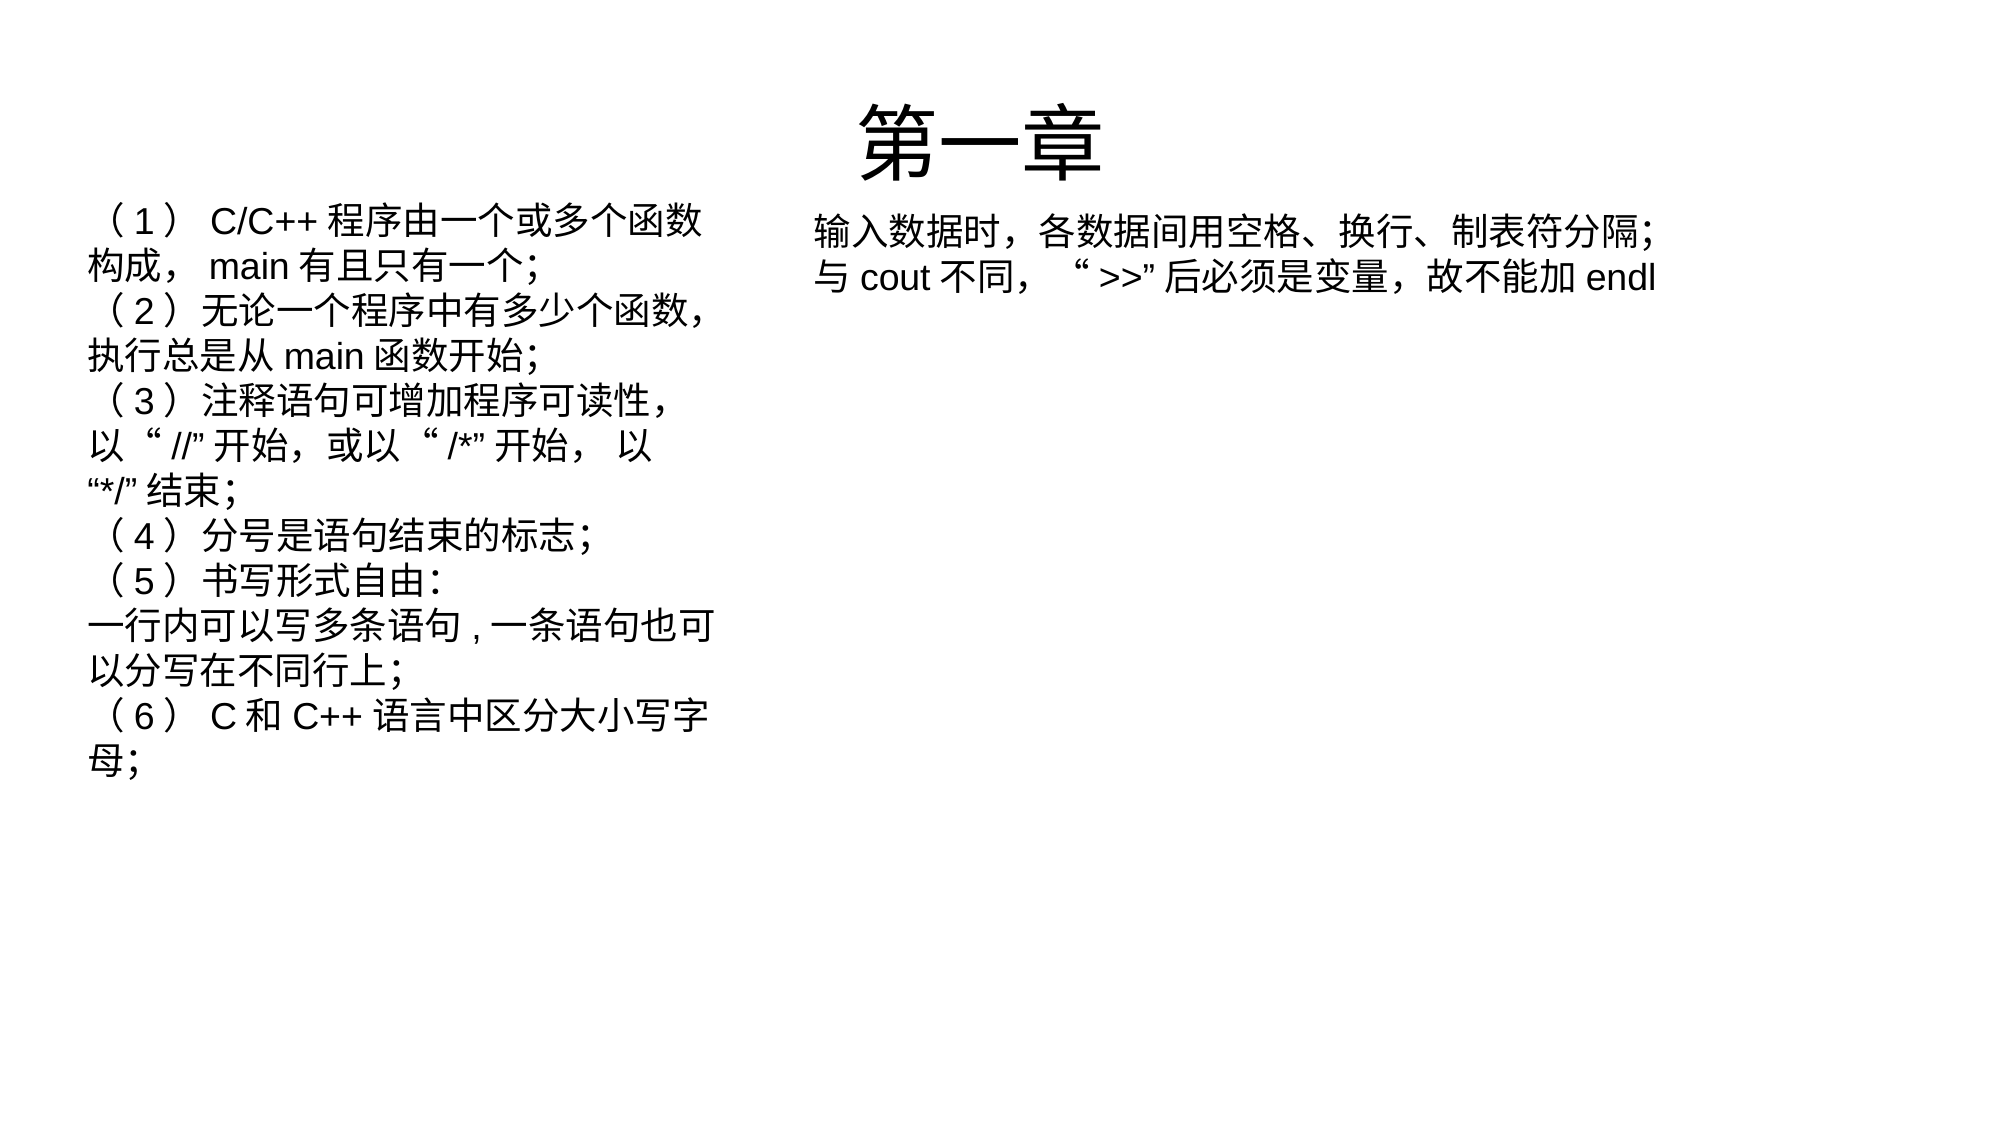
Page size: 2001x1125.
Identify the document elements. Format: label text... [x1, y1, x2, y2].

text_box （1）C/C++程序由一个或多个函数构成，main有且只有一个； （2）无论一个程序中有多少个函数，执行总是从main函数开始； （3）注释语句可增加程序可读性，以“//”开始，或以“/*”开始， 以 “*/”结束； （4）分号是语句结束的标志； （5）书写形式自由： 一行内可以写多条语句,一条语句也可以分写在不同行上； （6）C和C++语言中区分大小写字母； [72, 189, 740, 790]
text_box 第一章 [840, 84, 1507, 200]
text_box 输入数据时，各数据间用空格、换行、制表符分隔； 与cout不同，“>>”后必须是变量，故不能加endl [798, 200, 1692, 370]
